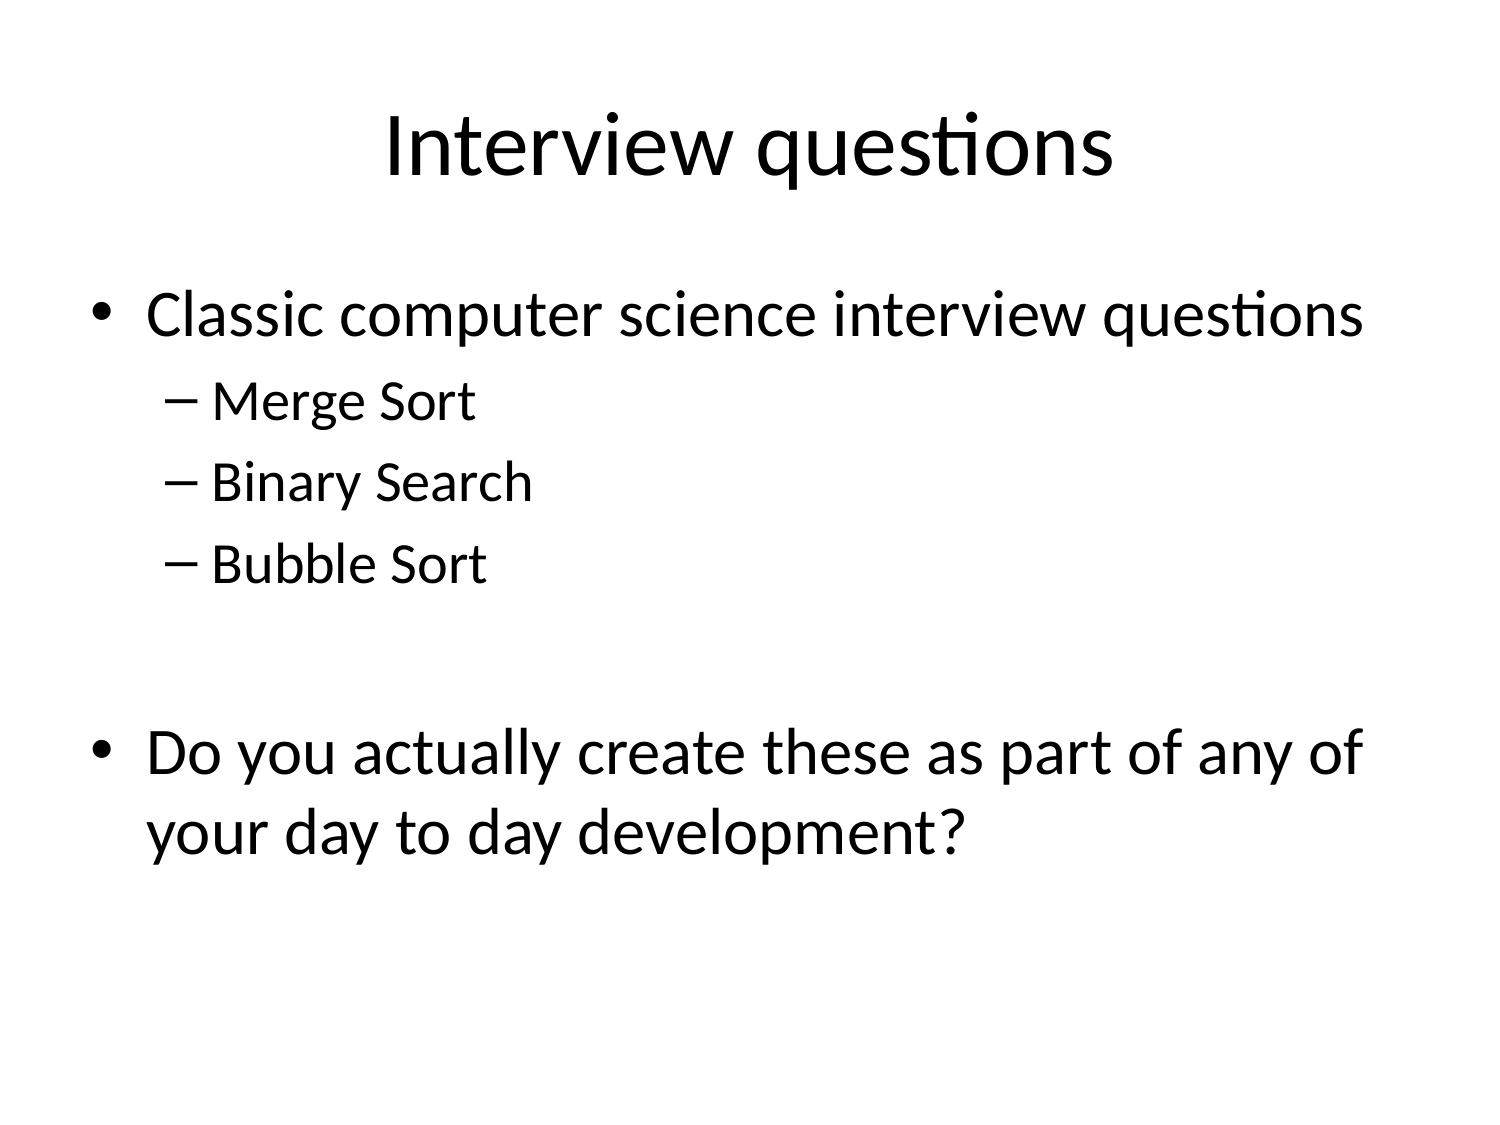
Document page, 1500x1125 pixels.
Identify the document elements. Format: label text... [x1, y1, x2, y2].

list Classic computer science interview questions Merge Sort Binary Search Bubble Sort Do you actually create these as part of any of your day to day development? [75, 262, 1425, 1005]
title Interview questions [75, 45, 1425, 233]
